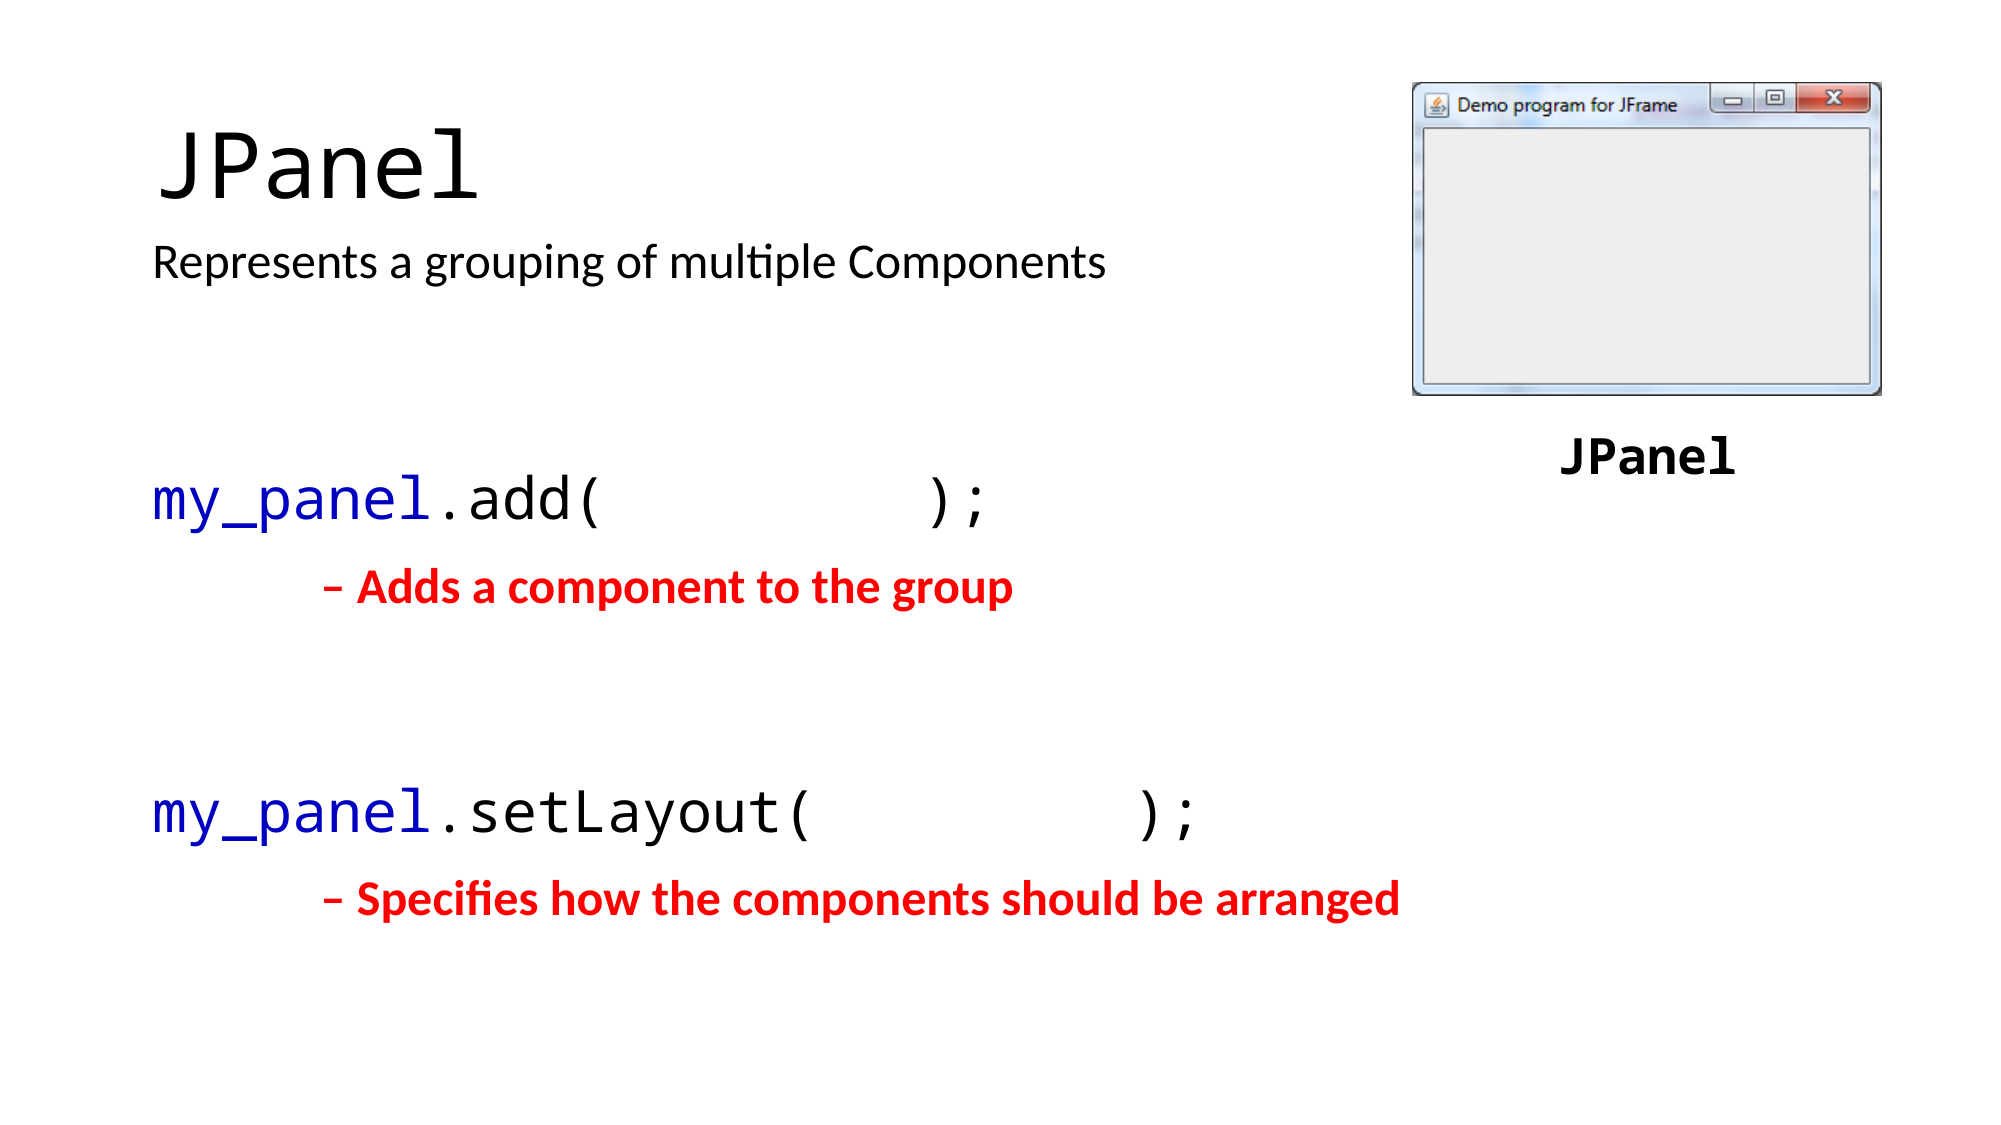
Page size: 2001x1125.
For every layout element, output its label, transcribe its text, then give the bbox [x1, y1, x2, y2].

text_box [1412, 82, 1882, 494]
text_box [137, 453, 1413, 630]
list Represents a grouping of multiple Components [137, 219, 1245, 305]
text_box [137, 766, 1694, 942]
title JPanel [137, 59, 1863, 278]
